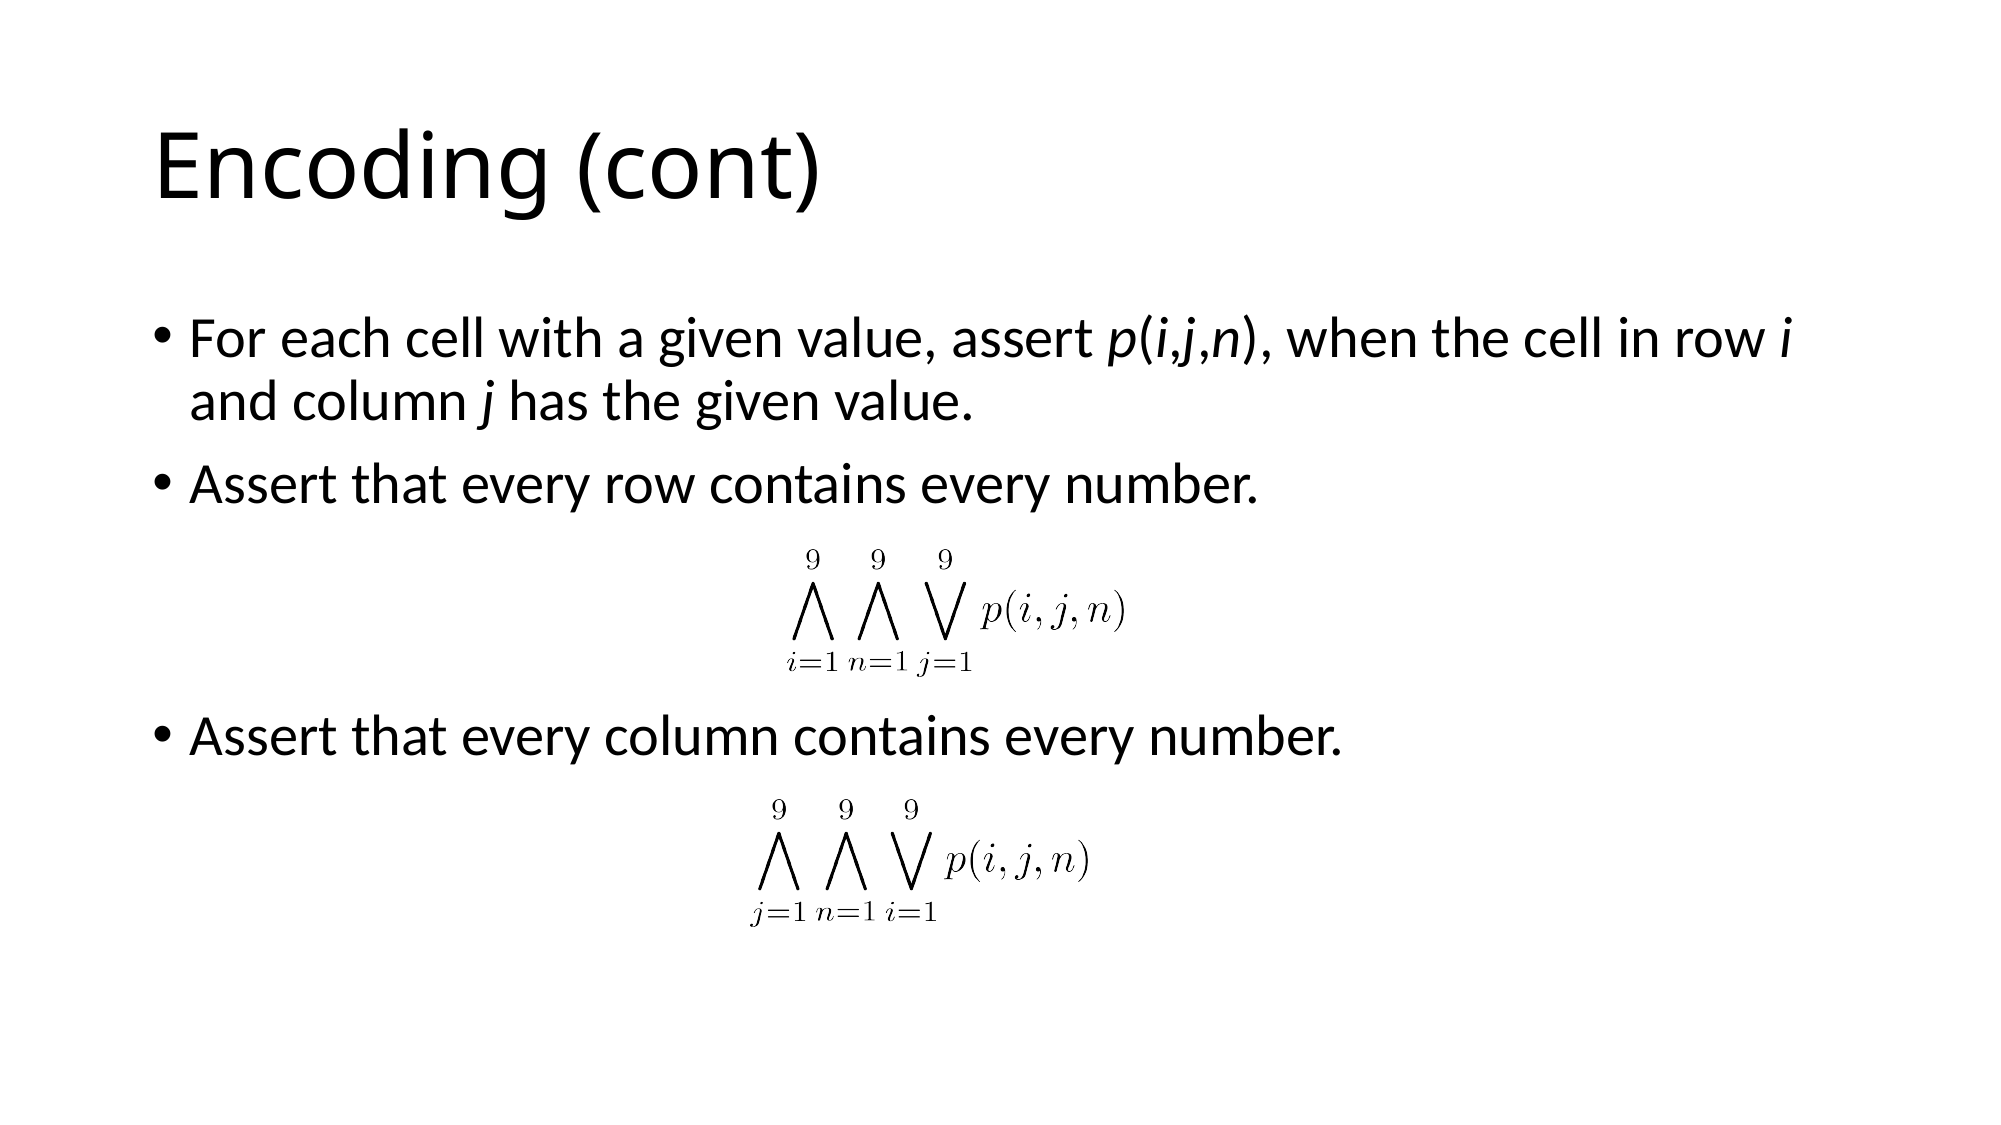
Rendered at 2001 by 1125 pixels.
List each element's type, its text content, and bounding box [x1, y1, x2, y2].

list For each cell with a given value, assert p(i,j,n), when the cell in row i and column j has the given value. Assert that every row contains every number. Assert that every column contains every number. [137, 299, 1863, 1014]
title Encoding (cont) [137, 59, 1863, 278]
picture [787, 549, 1124, 677]
picture [749, 799, 1088, 927]
